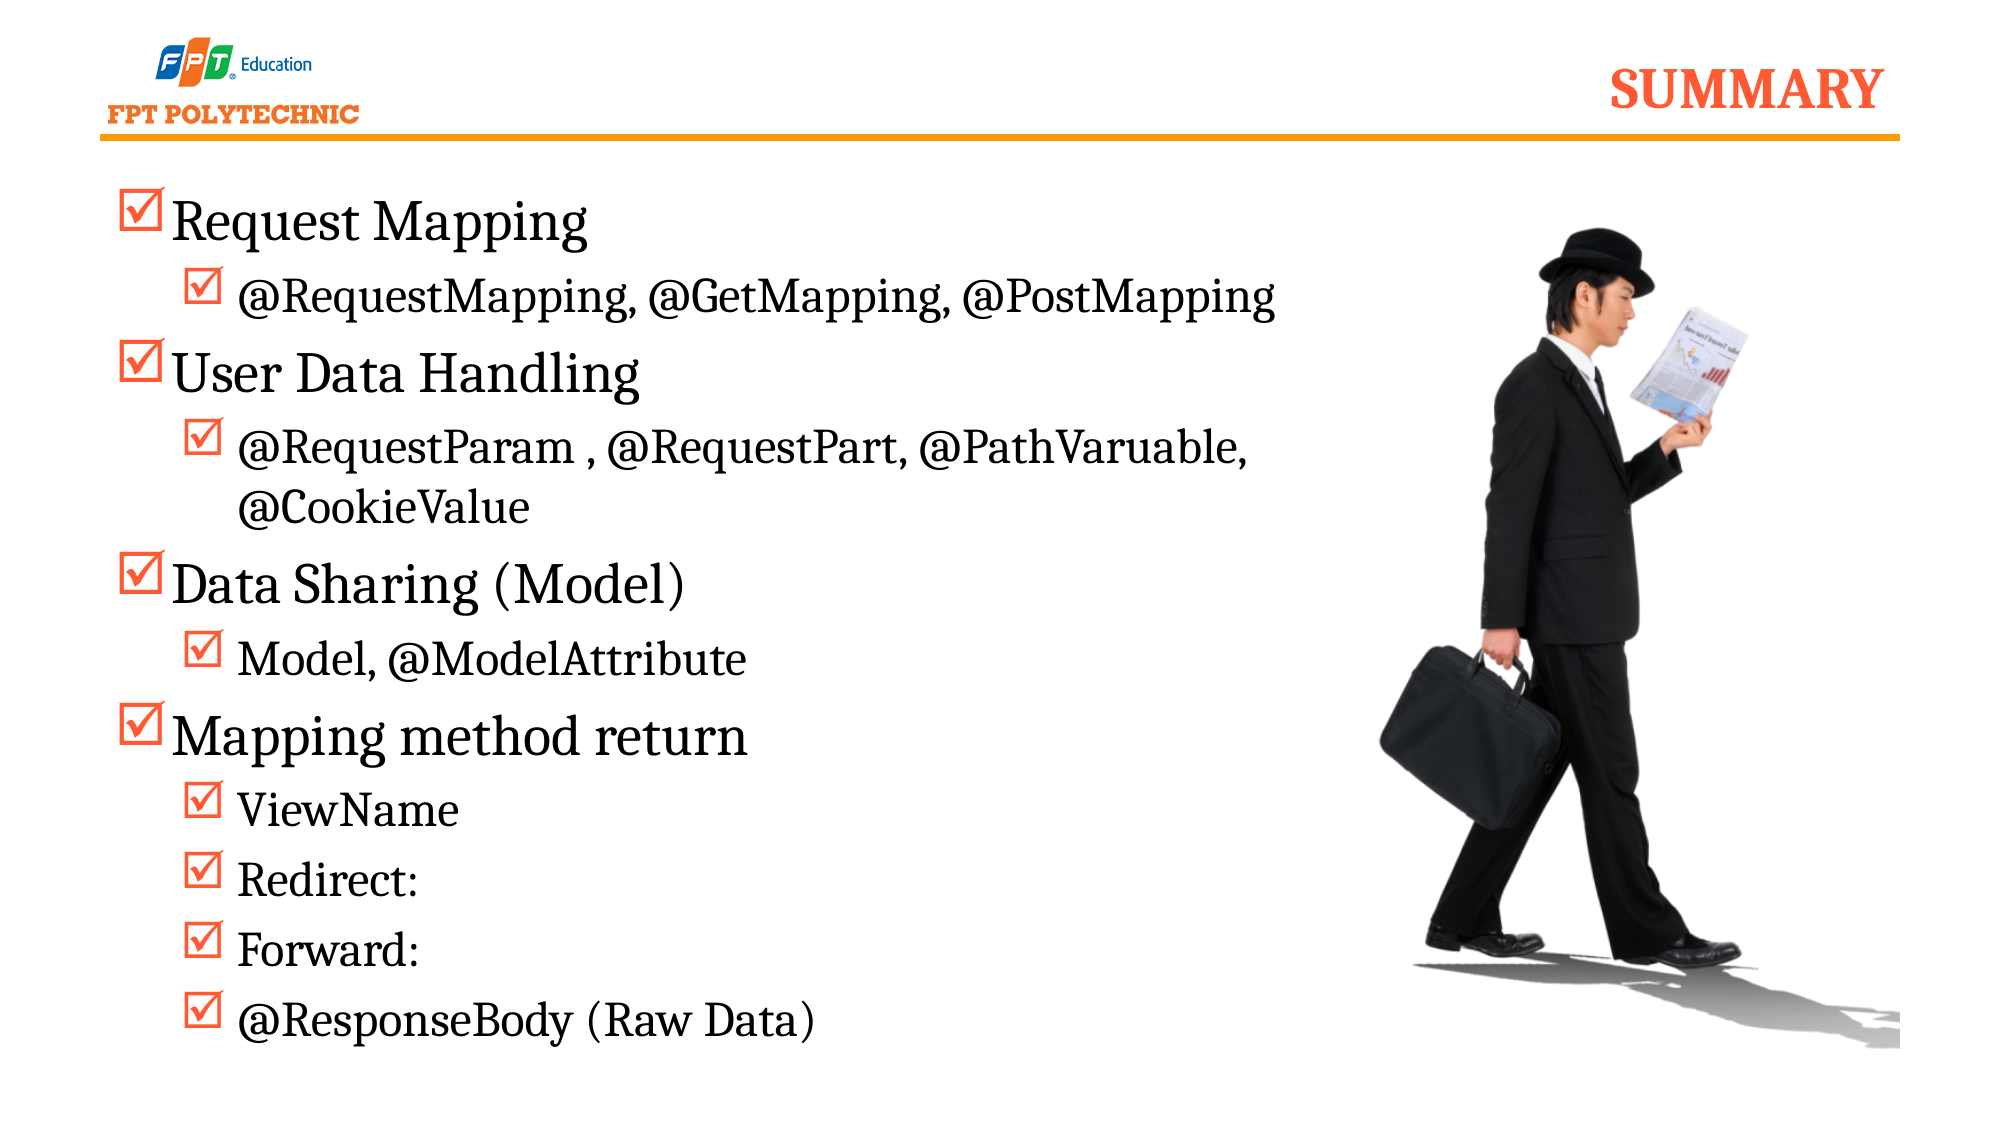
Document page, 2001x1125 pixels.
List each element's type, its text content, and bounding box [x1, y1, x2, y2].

list Request Mapping @RequestMapping, @GetMapping, @PostMapping User Data Handling @RequestParam , @RequestPart, @PathVaruable, @CookieValue Data Sharing (Model) Model, @ModelAttribute Mapping method return ViewName Redirect: Forward: @ResponseBody (Raw Data) [99, 174, 1345, 1088]
picture [99, 135, 367, 143]
title Summary [366, 45, 1900, 125]
picture [1344, 138, 1901, 1075]
picture [99, 25, 367, 134]
